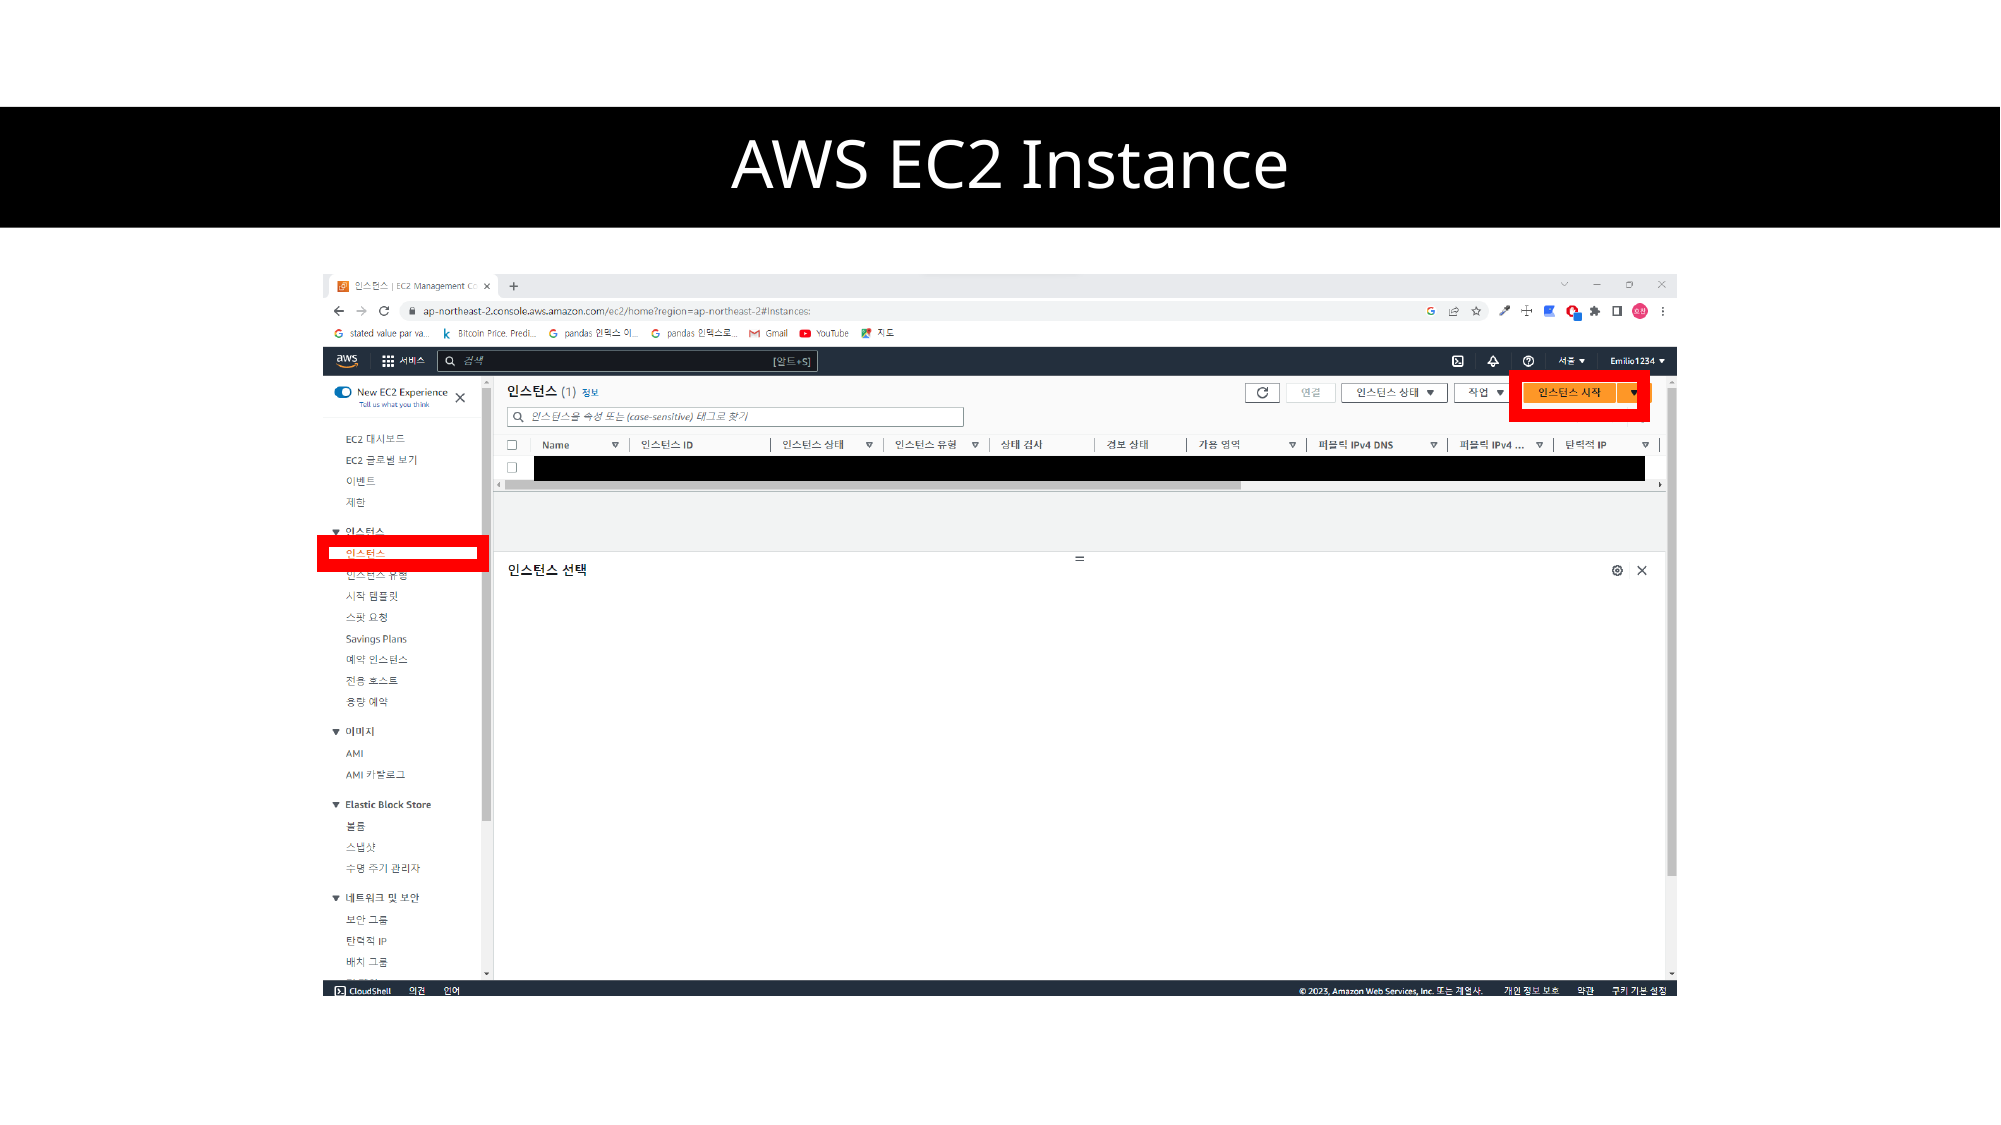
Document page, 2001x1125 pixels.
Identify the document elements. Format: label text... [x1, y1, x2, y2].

text_box [0, 106, 2000, 229]
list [323, 274, 1677, 996]
title AWS EC2 Instance [91, 105, 1931, 228]
